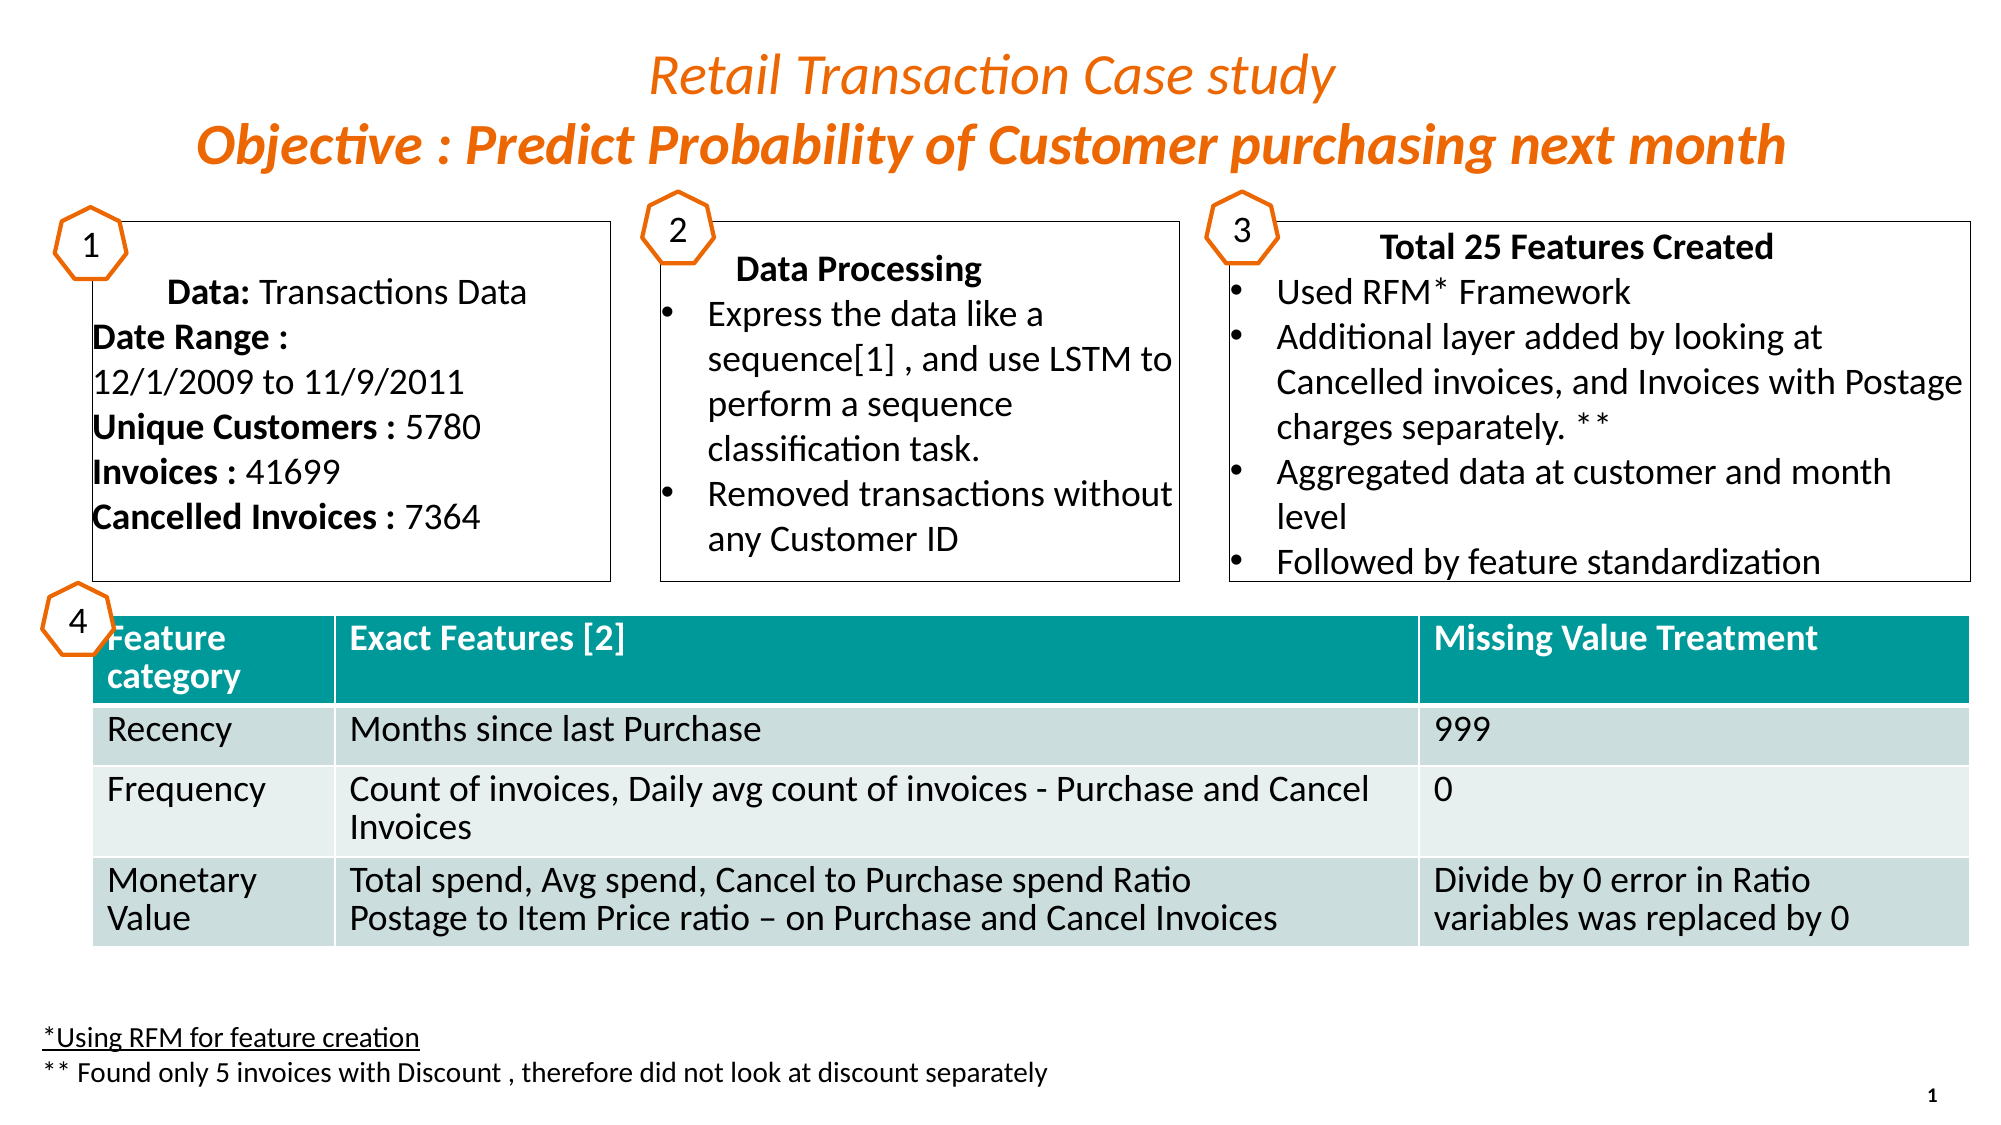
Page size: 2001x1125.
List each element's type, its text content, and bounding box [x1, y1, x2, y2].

text_box *Using RFM for feature creation ** Found only 5 invoices with Discount , therefore did not look at discount separately [42, 1018, 1136, 1110]
table_cell Months since last Purchase [336, 708, 1418, 765]
text_box Data: Transactions Data Date Range : 12/1/2009 to 11/9/2011 Unique Customers : 5780 Invoices : 41699 Cancelled Invoices : 7364 [92, 221, 611, 582]
table_cell Frequency [93, 767, 334, 856]
table_cell 0 [1420, 767, 1969, 856]
title Retail Transaction Case study Objective : Predict Probability of Customer purchasing next month [42, 36, 1943, 172]
table_header Feature category [93, 616, 334, 703]
table_header Exact Features [2] [336, 616, 1418, 703]
text_box 1 [52, 205, 129, 282]
table_cell 999 [1420, 708, 1969, 765]
text_box 2 [640, 189, 717, 266]
table_cell Recency [93, 708, 334, 765]
text_box 3 [1204, 189, 1281, 266]
table_cell Divide by 0 error in Ratio variables was replaced by 0 [1420, 858, 1969, 946]
table_cell Count of invoices, Daily avg count of invoices - Purchase and Cancel Invoices [336, 767, 1418, 856]
table_cell Total spend, Avg spend, Cancel to Purchase spend Ratio Postage to Item Price ratio – on Purchase and Cancel Invoices [336, 858, 1418, 946]
table_header Missing Value Treatment [1420, 616, 1969, 703]
text_box 4 [40, 580, 117, 657]
table_cell Monetary Value [93, 858, 334, 946]
text_box Total 25 Features Created Used RFM* Framework Additional layer added by looking at Cancelled invoices, and Invoices with Postage charges separately. ** Aggregated data at customer and month level Followed by feature standardization [1229, 221, 1971, 582]
text_box Data Processing Express the data like a sequence[1] , and use LSTM to perform a sequence classification task. Removed transactions without any Customer ID [660, 221, 1180, 582]
